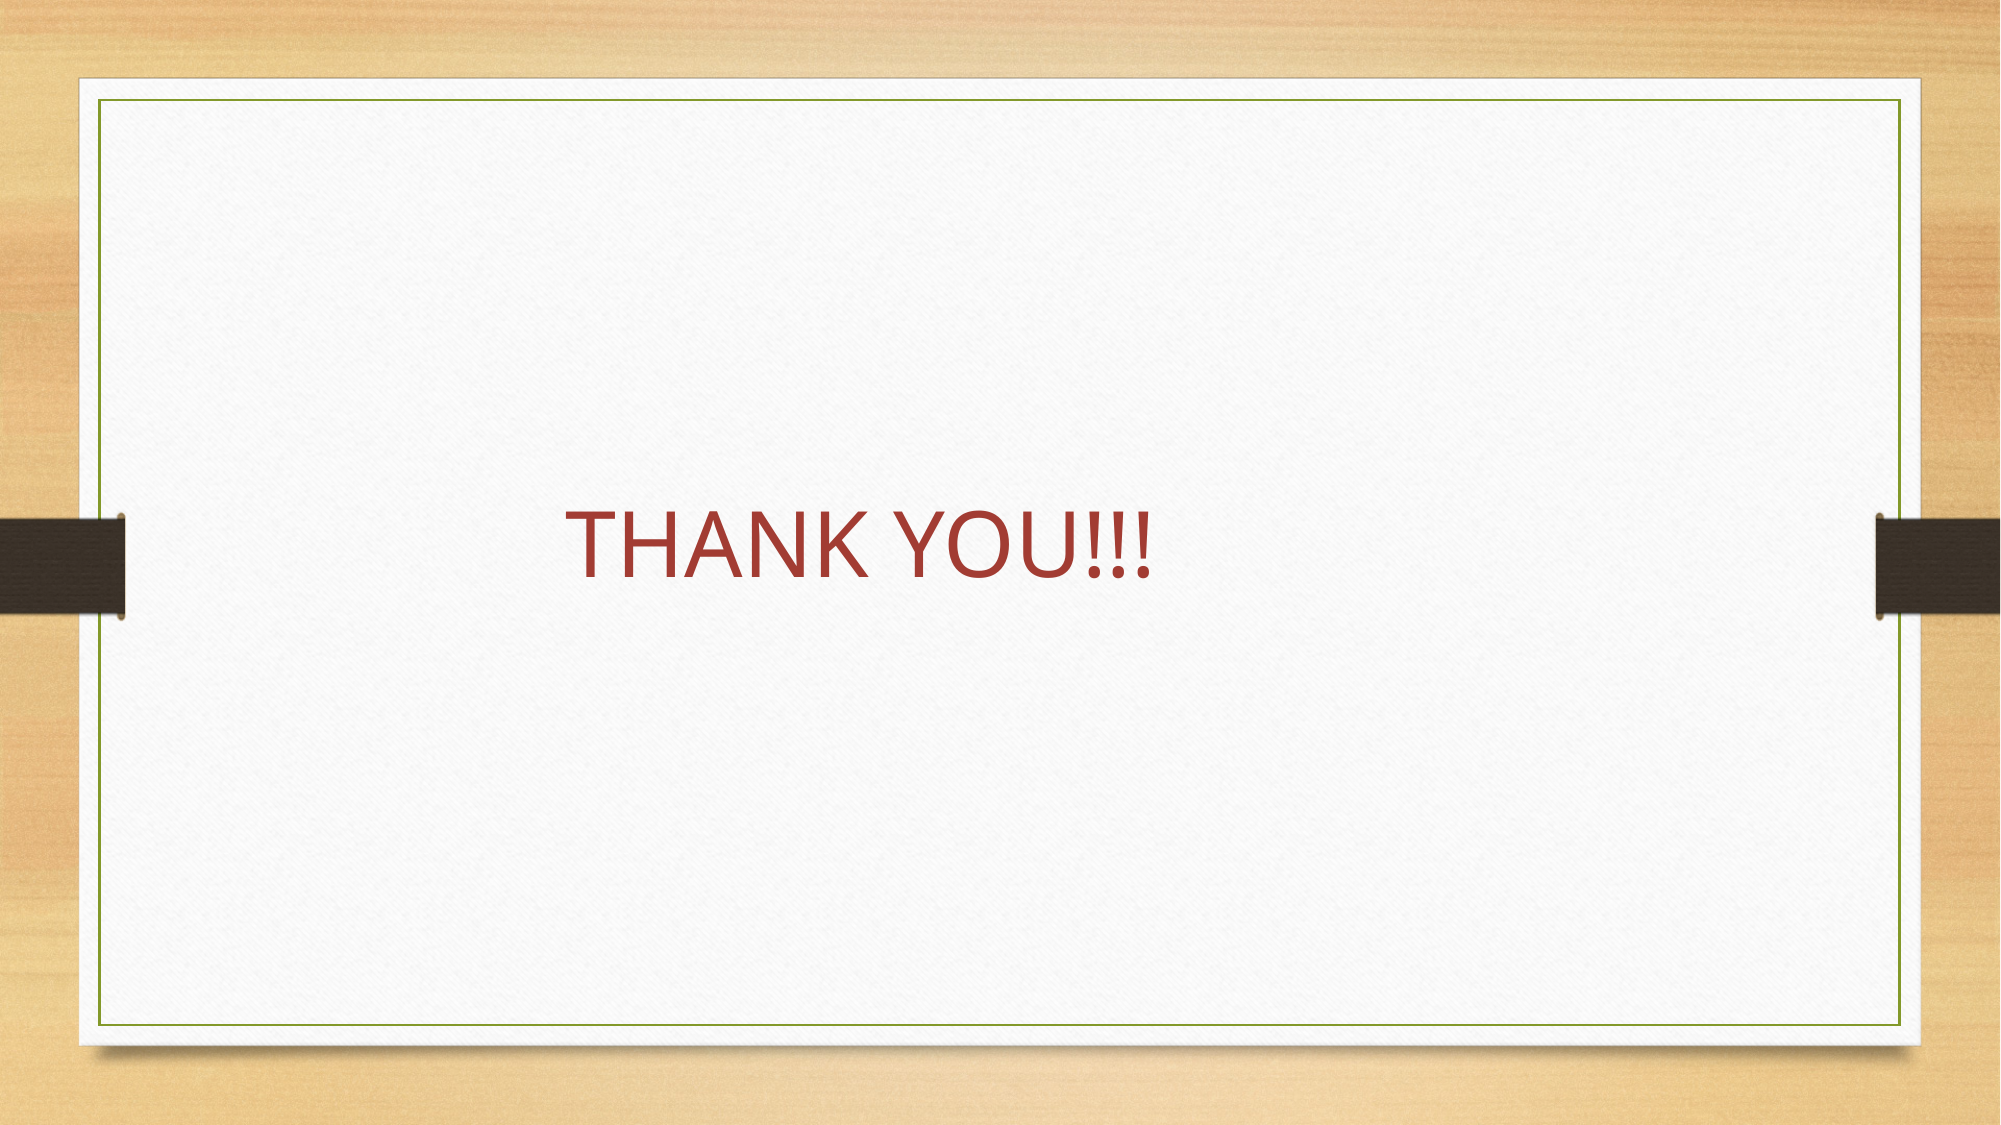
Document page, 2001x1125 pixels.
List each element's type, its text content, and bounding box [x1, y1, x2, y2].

picture [0, 0, 2001, 1125]
text_box THANK YOU!!! [207, 38, 1472, 823]
